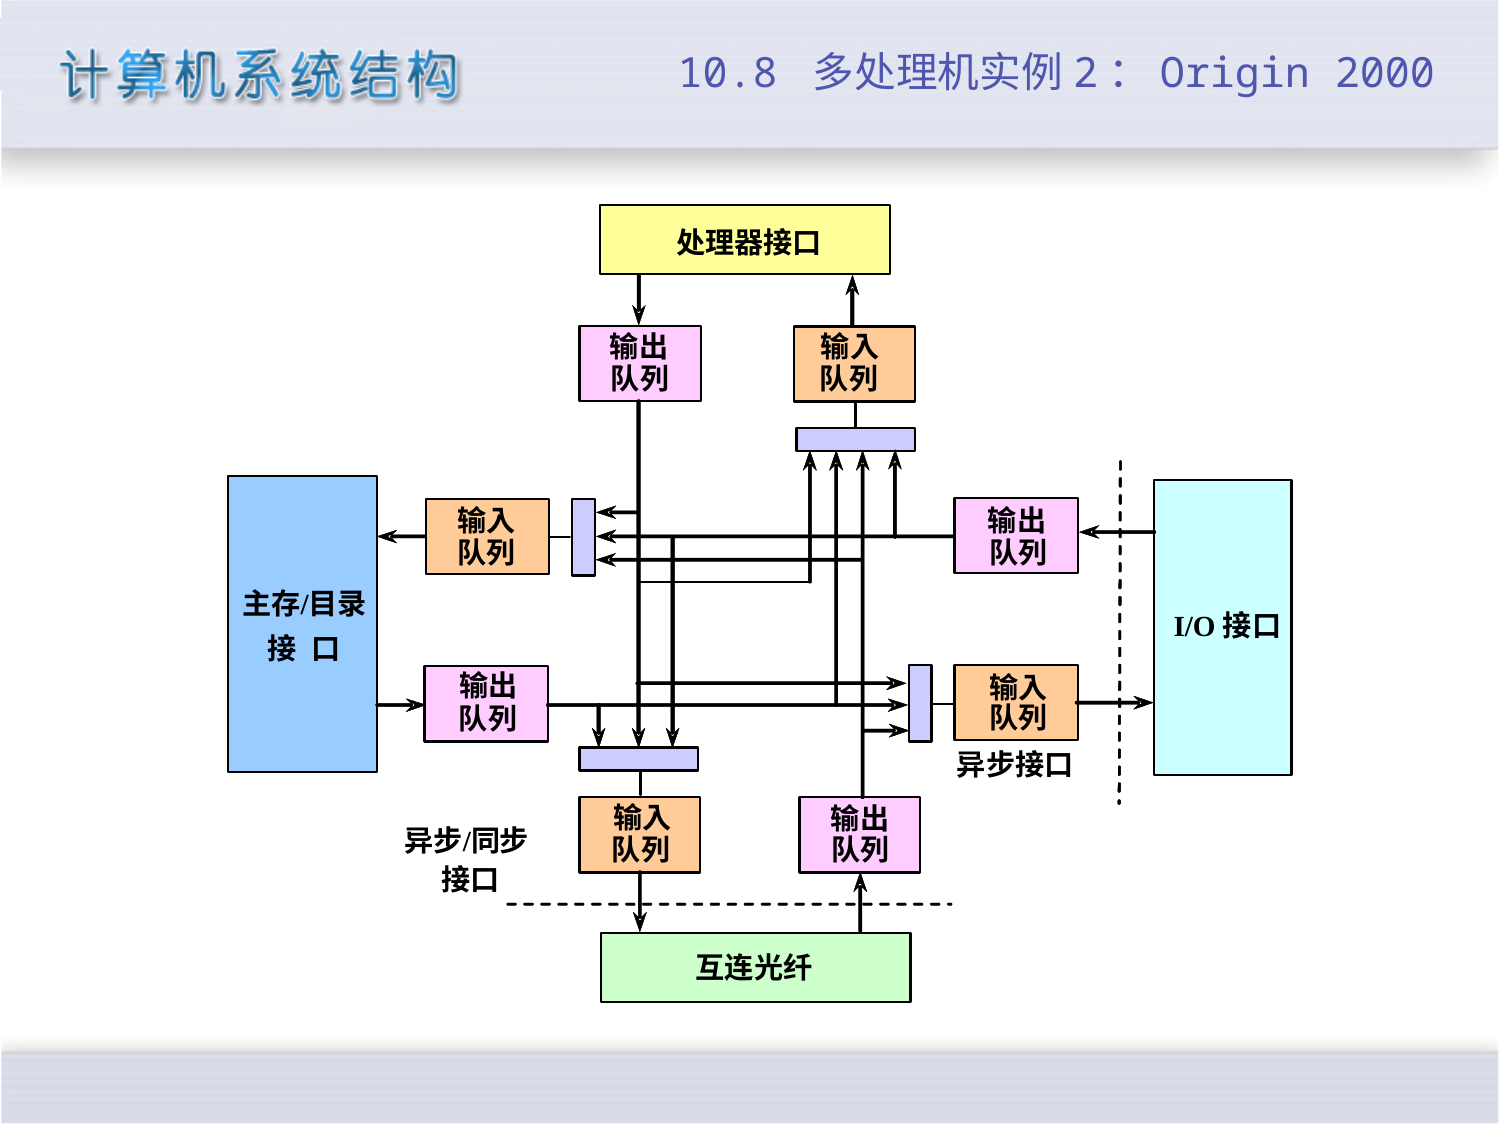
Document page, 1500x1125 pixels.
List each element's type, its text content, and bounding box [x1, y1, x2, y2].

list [218, 184, 1306, 1015]
picture [0, 0, 1500, 1125]
title 10.8 多处理机实例2：Origin 2000 [637, 40, 1475, 104]
